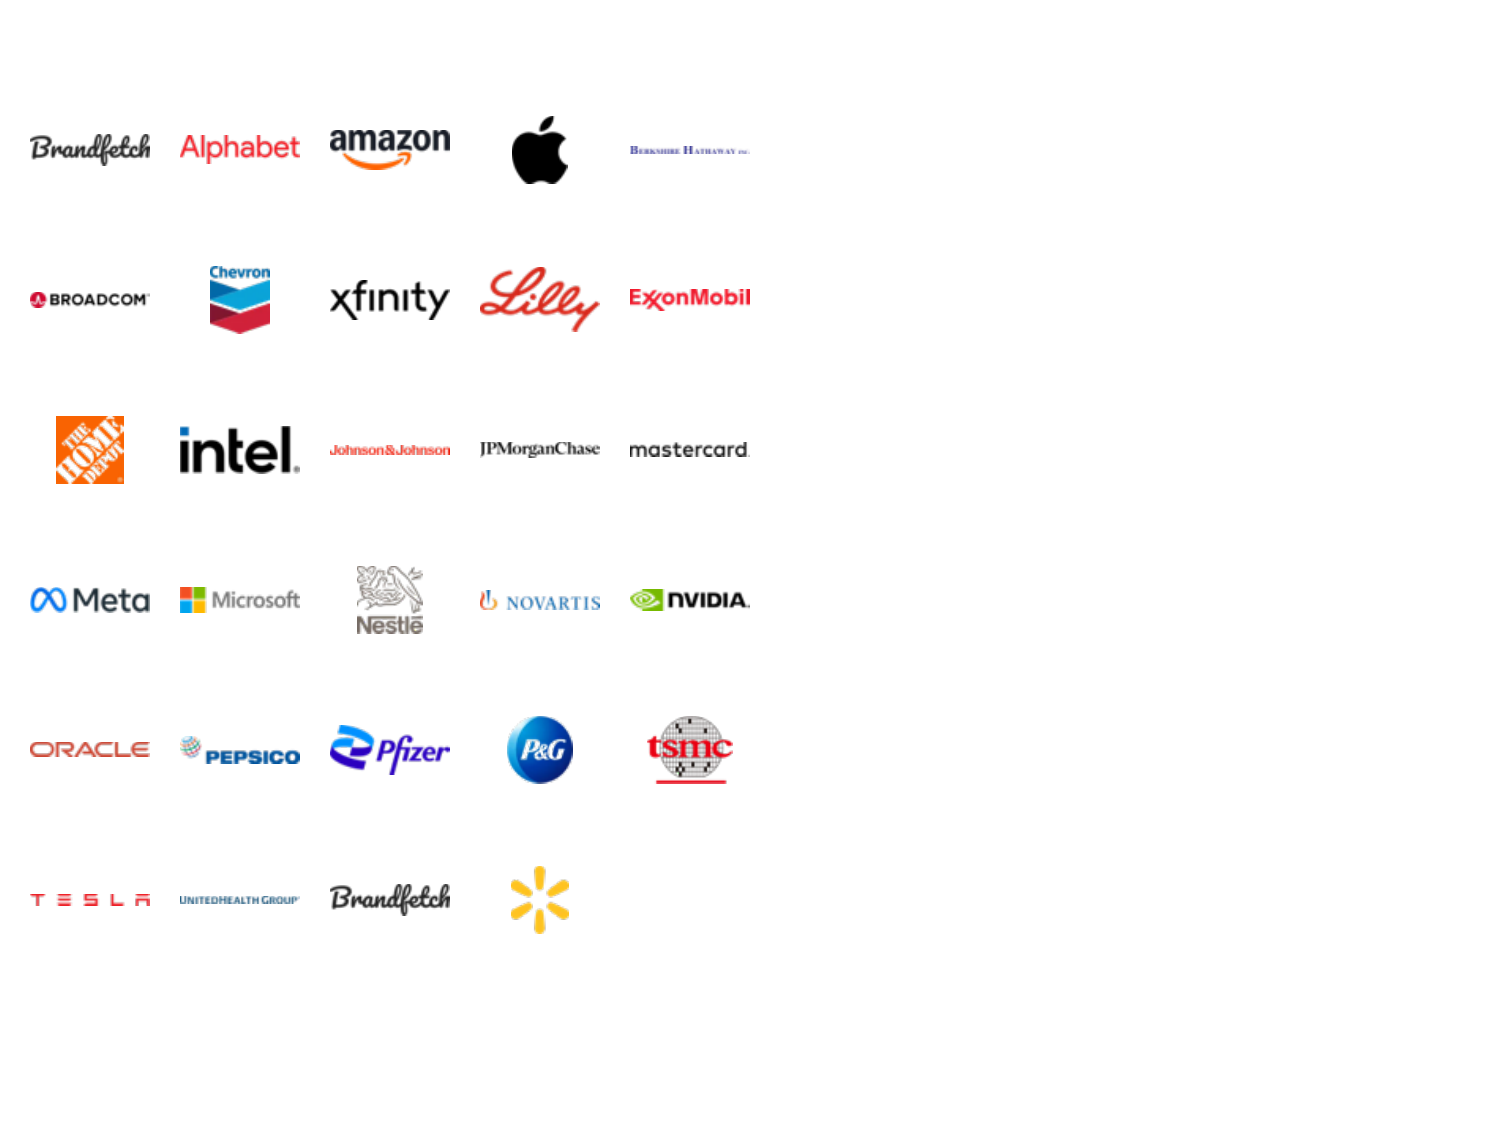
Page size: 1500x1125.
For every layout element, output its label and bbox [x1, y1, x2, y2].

picture [630, 589, 750, 611]
picture [510, 866, 570, 934]
picture [30, 291, 150, 309]
picture [56, 416, 124, 484]
picture [330, 445, 450, 455]
picture [506, 716, 573, 784]
picture [180, 895, 300, 905]
picture [630, 288, 750, 312]
picture [180, 736, 300, 764]
picture [180, 426, 300, 474]
picture [480, 267, 600, 333]
picture [330, 280, 450, 320]
picture [630, 145, 750, 155]
picture [330, 725, 450, 775]
picture [630, 442, 750, 458]
picture [30, 134, 150, 166]
picture [480, 590, 600, 610]
picture [330, 884, 450, 916]
picture [30, 894, 150, 906]
picture [330, 130, 450, 170]
picture [180, 135, 300, 165]
picture [210, 266, 270, 334]
picture [480, 441, 600, 459]
picture [30, 587, 150, 613]
picture [647, 716, 733, 784]
picture [357, 566, 423, 634]
picture [30, 742, 150, 758]
picture [512, 116, 568, 184]
picture [180, 587, 300, 613]
